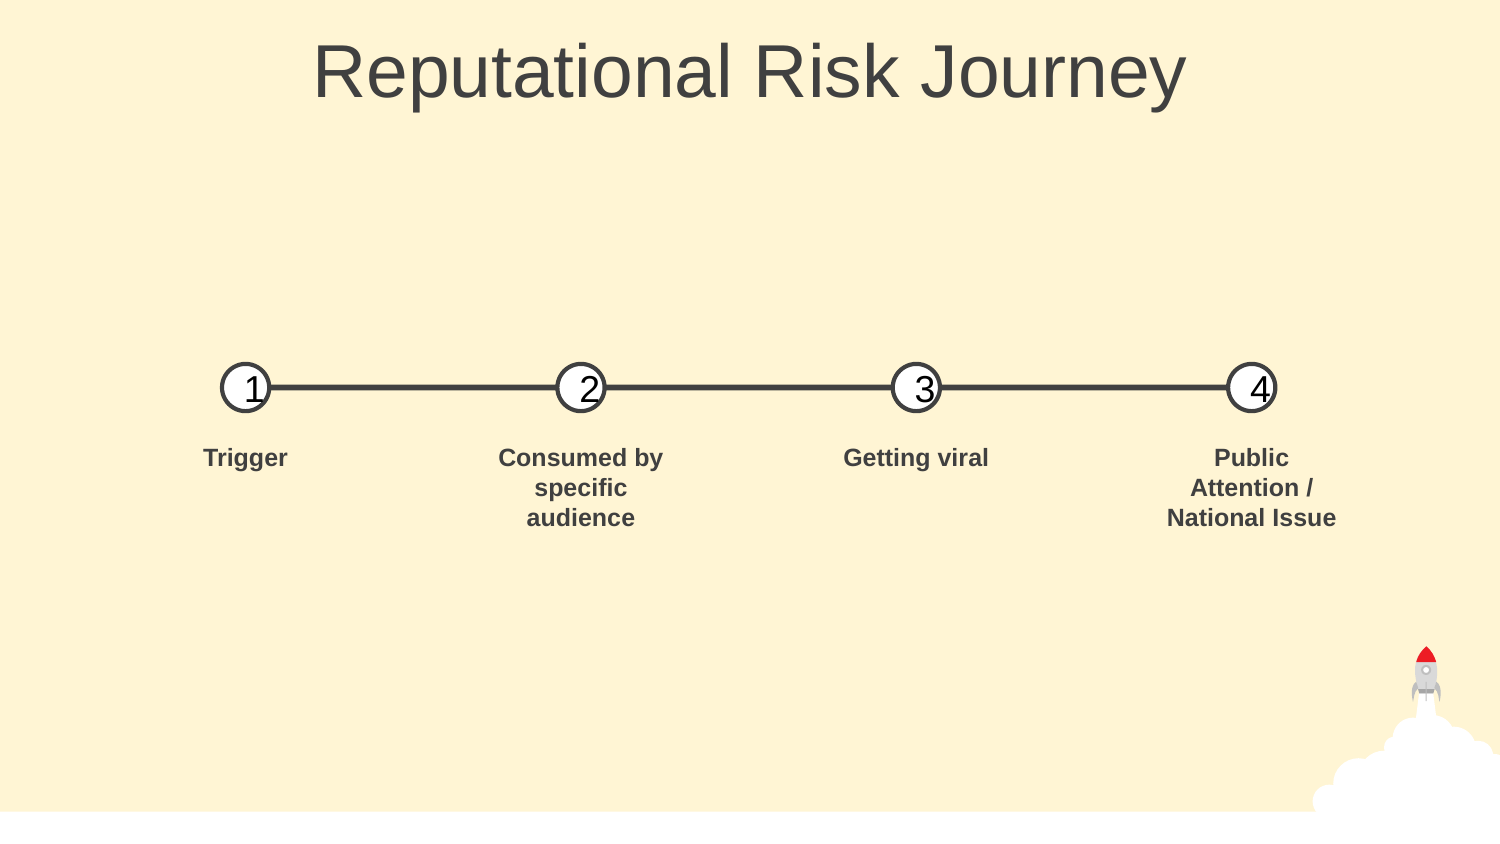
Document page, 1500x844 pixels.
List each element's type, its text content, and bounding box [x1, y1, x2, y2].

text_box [136, 433, 355, 515]
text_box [1143, 433, 1361, 540]
text_box 1 [219, 361, 272, 414]
text_box [271, 382, 555, 393]
text_box 4 [1226, 361, 1278, 414]
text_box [807, 433, 1026, 515]
text_box [942, 382, 1226, 393]
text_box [472, 433, 690, 540]
text_box 2 [555, 361, 607, 414]
text_box [607, 382, 891, 393]
list Reputational Risk Journey [0, 20, 1500, 115]
text_box 3 [890, 361, 943, 414]
